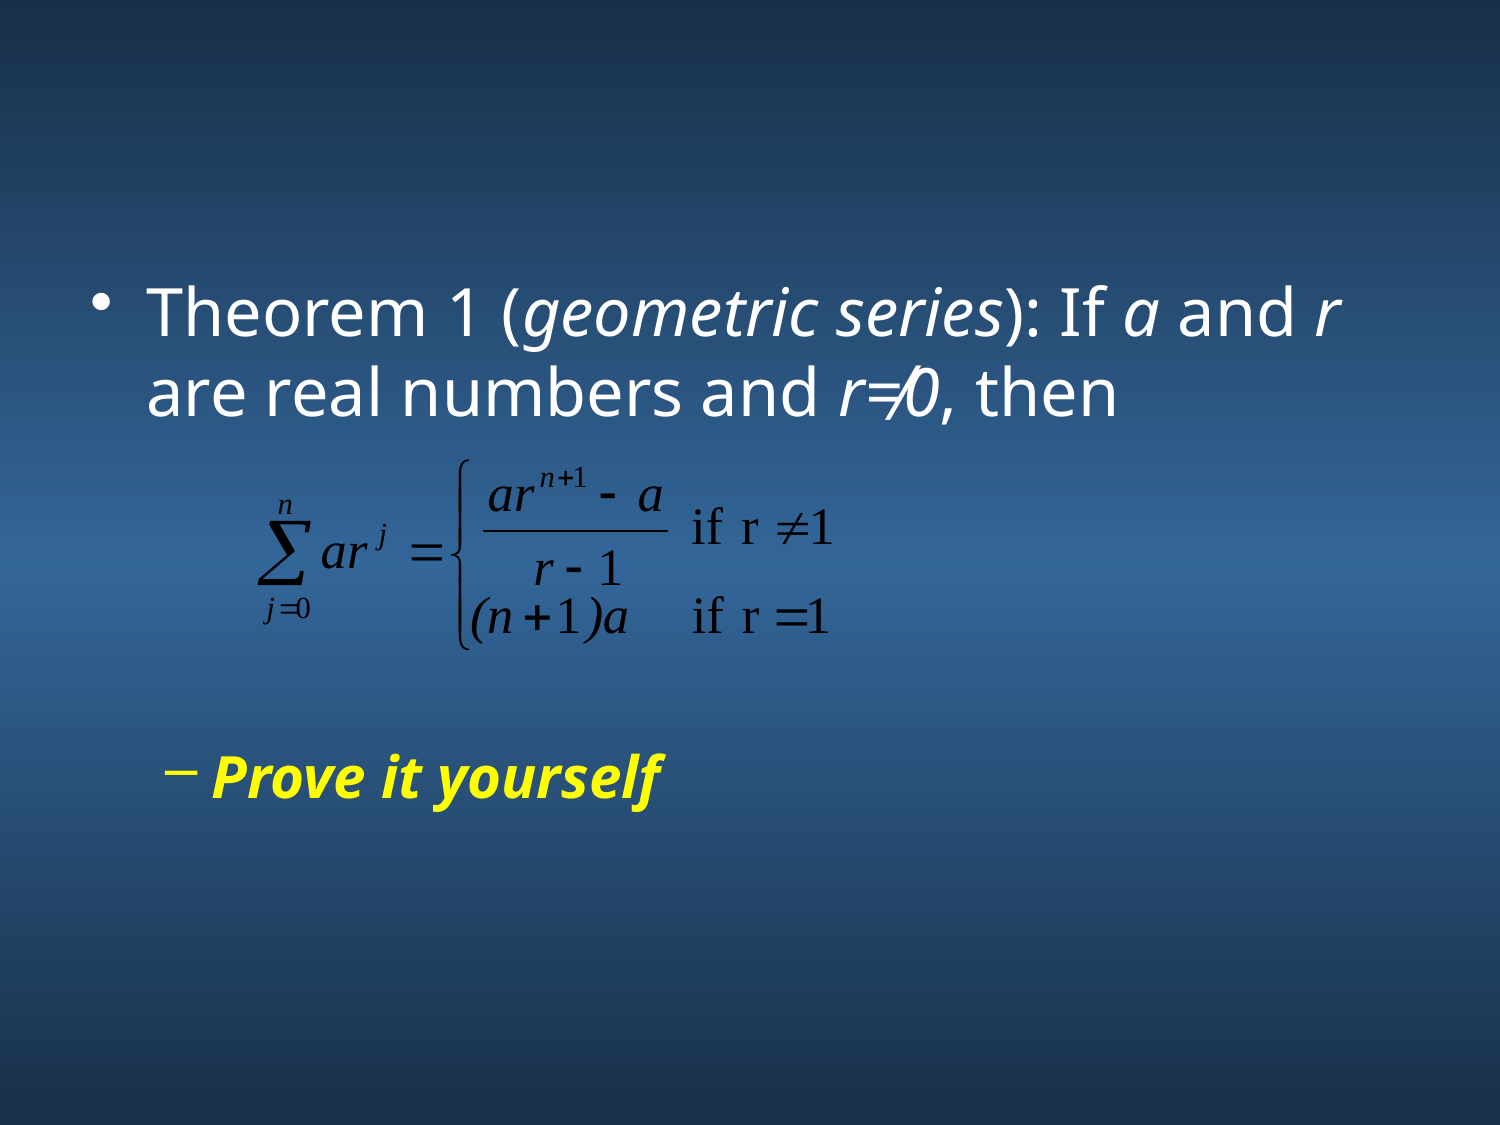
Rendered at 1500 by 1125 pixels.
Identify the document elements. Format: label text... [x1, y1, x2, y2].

list Theorem 1 (geometric series): If a and r are real numbers and r≠0, then Prove it yourself [75, 262, 1425, 1005]
picture [249, 449, 850, 661]
